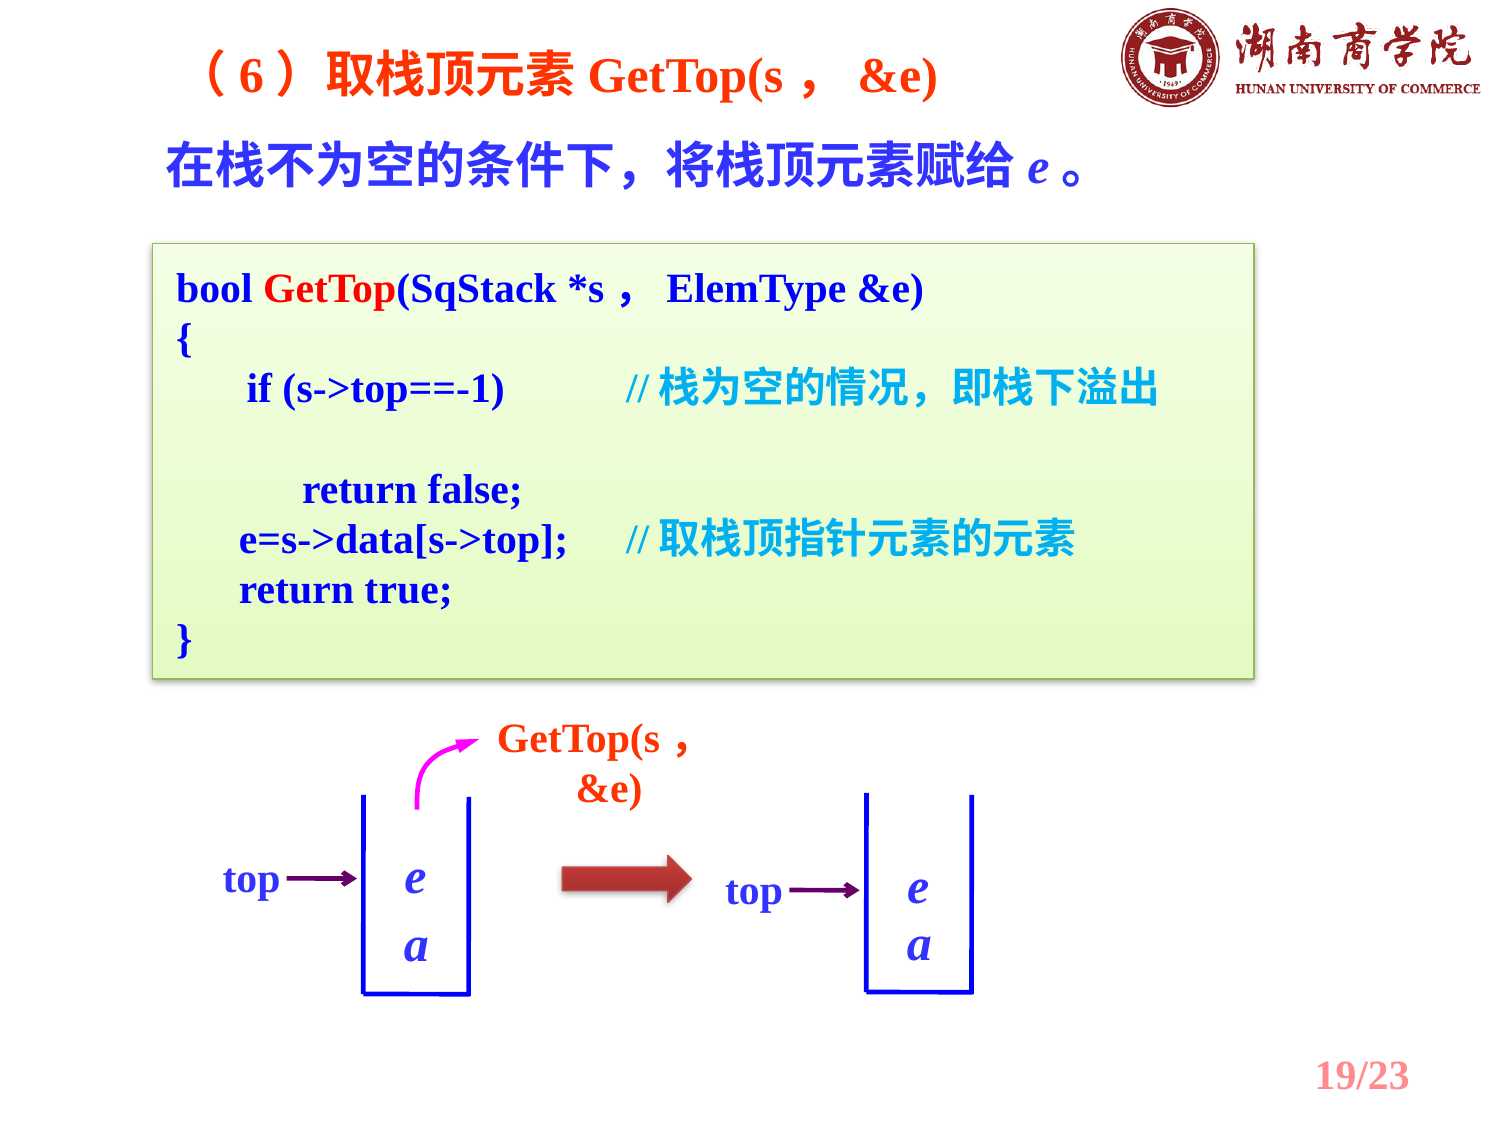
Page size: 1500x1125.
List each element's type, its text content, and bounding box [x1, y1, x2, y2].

text_box bool GetTop(SqStack *s，ElemType &e) { if (s->top==-1) //栈为空的情况，即栈下溢出 return false; e=s->data[s->top]; //取栈顶指针元素的元素 return true; } [152, 243, 1255, 680]
text_box （6）取栈顶元素GetTop(s，&e) 在栈不为空的条件下，将栈顶元素赋给e。 [93, 35, 1457, 201]
picture [1091, 0, 1500, 113]
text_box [180, 702, 973, 997]
slide_number 19/23 [1074, 1042, 1425, 1103]
